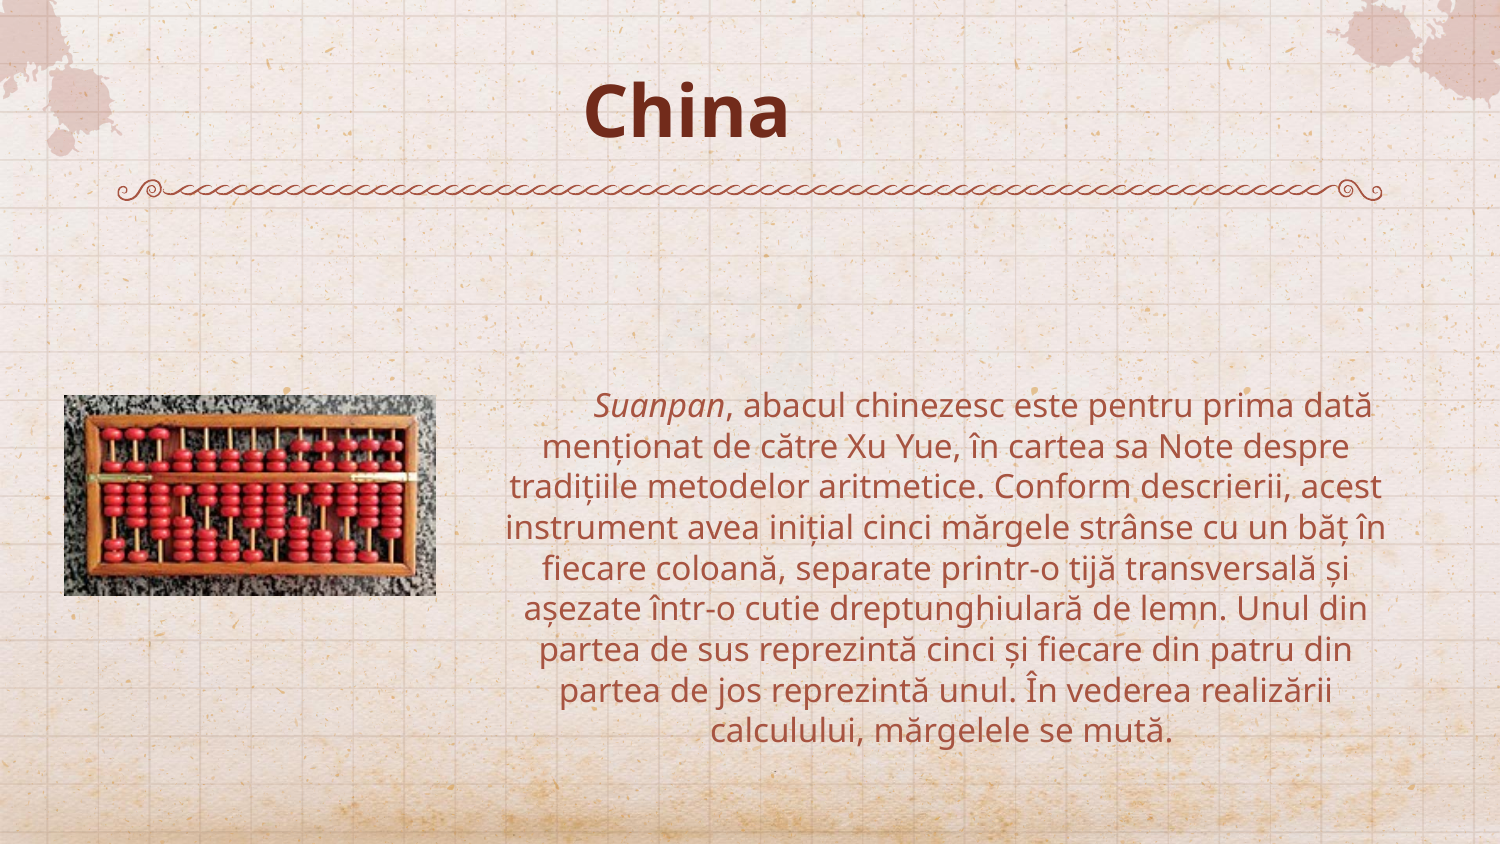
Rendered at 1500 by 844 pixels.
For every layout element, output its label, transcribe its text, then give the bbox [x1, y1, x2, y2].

picture [0, 0, 1500, 844]
text_box Suanpan, abacul chinezesc este pentru prima dată menționat de către Xu Yue, în cartea sa Note despre tradițiile metodelor aritmetice. Conform descrierii, acest instrument avea inițial cinci mărgele strânse cu un băț în fiecare coloană, separate printr-o tijă transversală și așezate într-o cutie dreptunghiulară de lemn. Unul din partea de sus reprezintă cinci și fiecare din patru din partea de jos reprezintă unul. În vederea realizării calculului, mărgelele se mută. [479, 376, 1414, 757]
text_box China [249, 55, 1125, 160]
